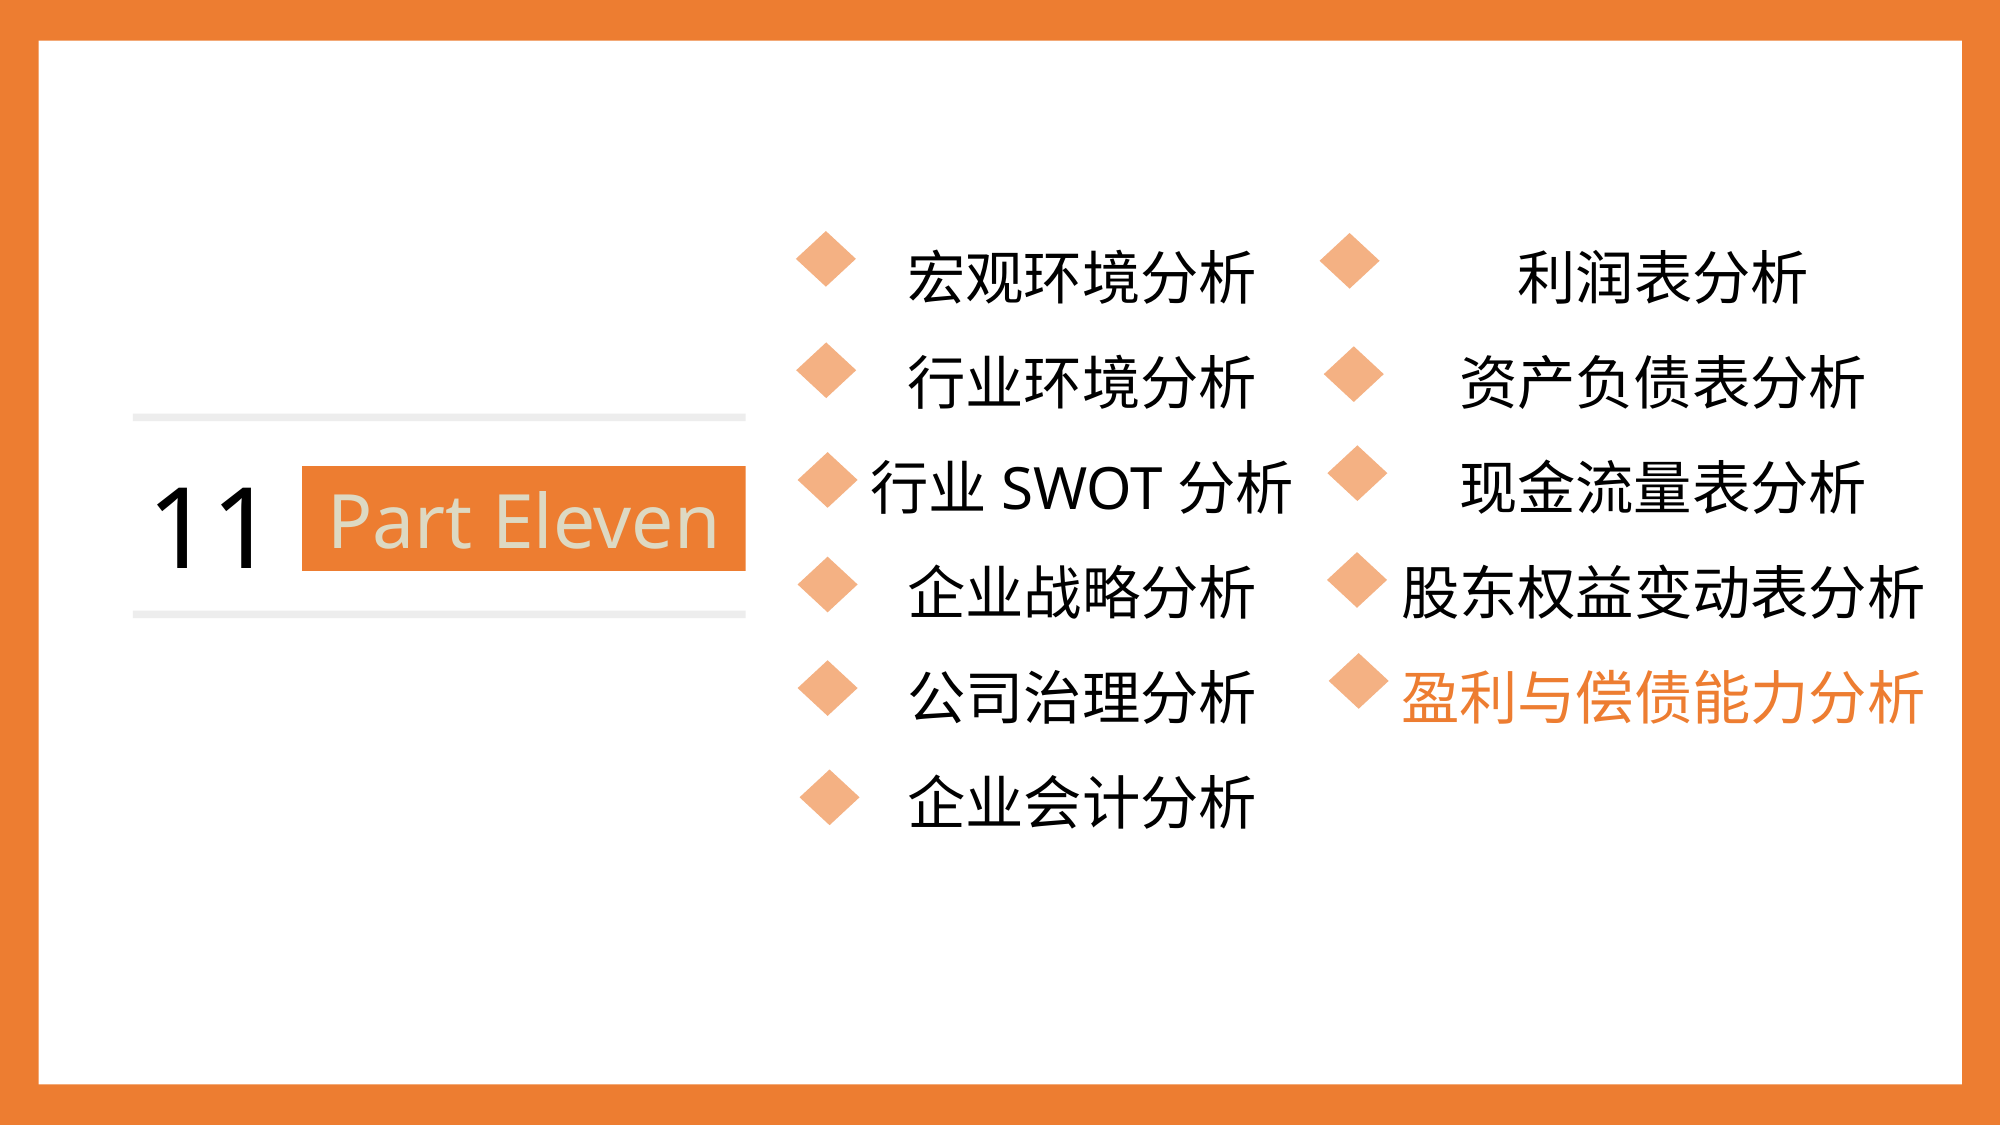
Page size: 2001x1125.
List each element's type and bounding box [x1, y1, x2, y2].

text_box [0, 0, 2000, 1125]
